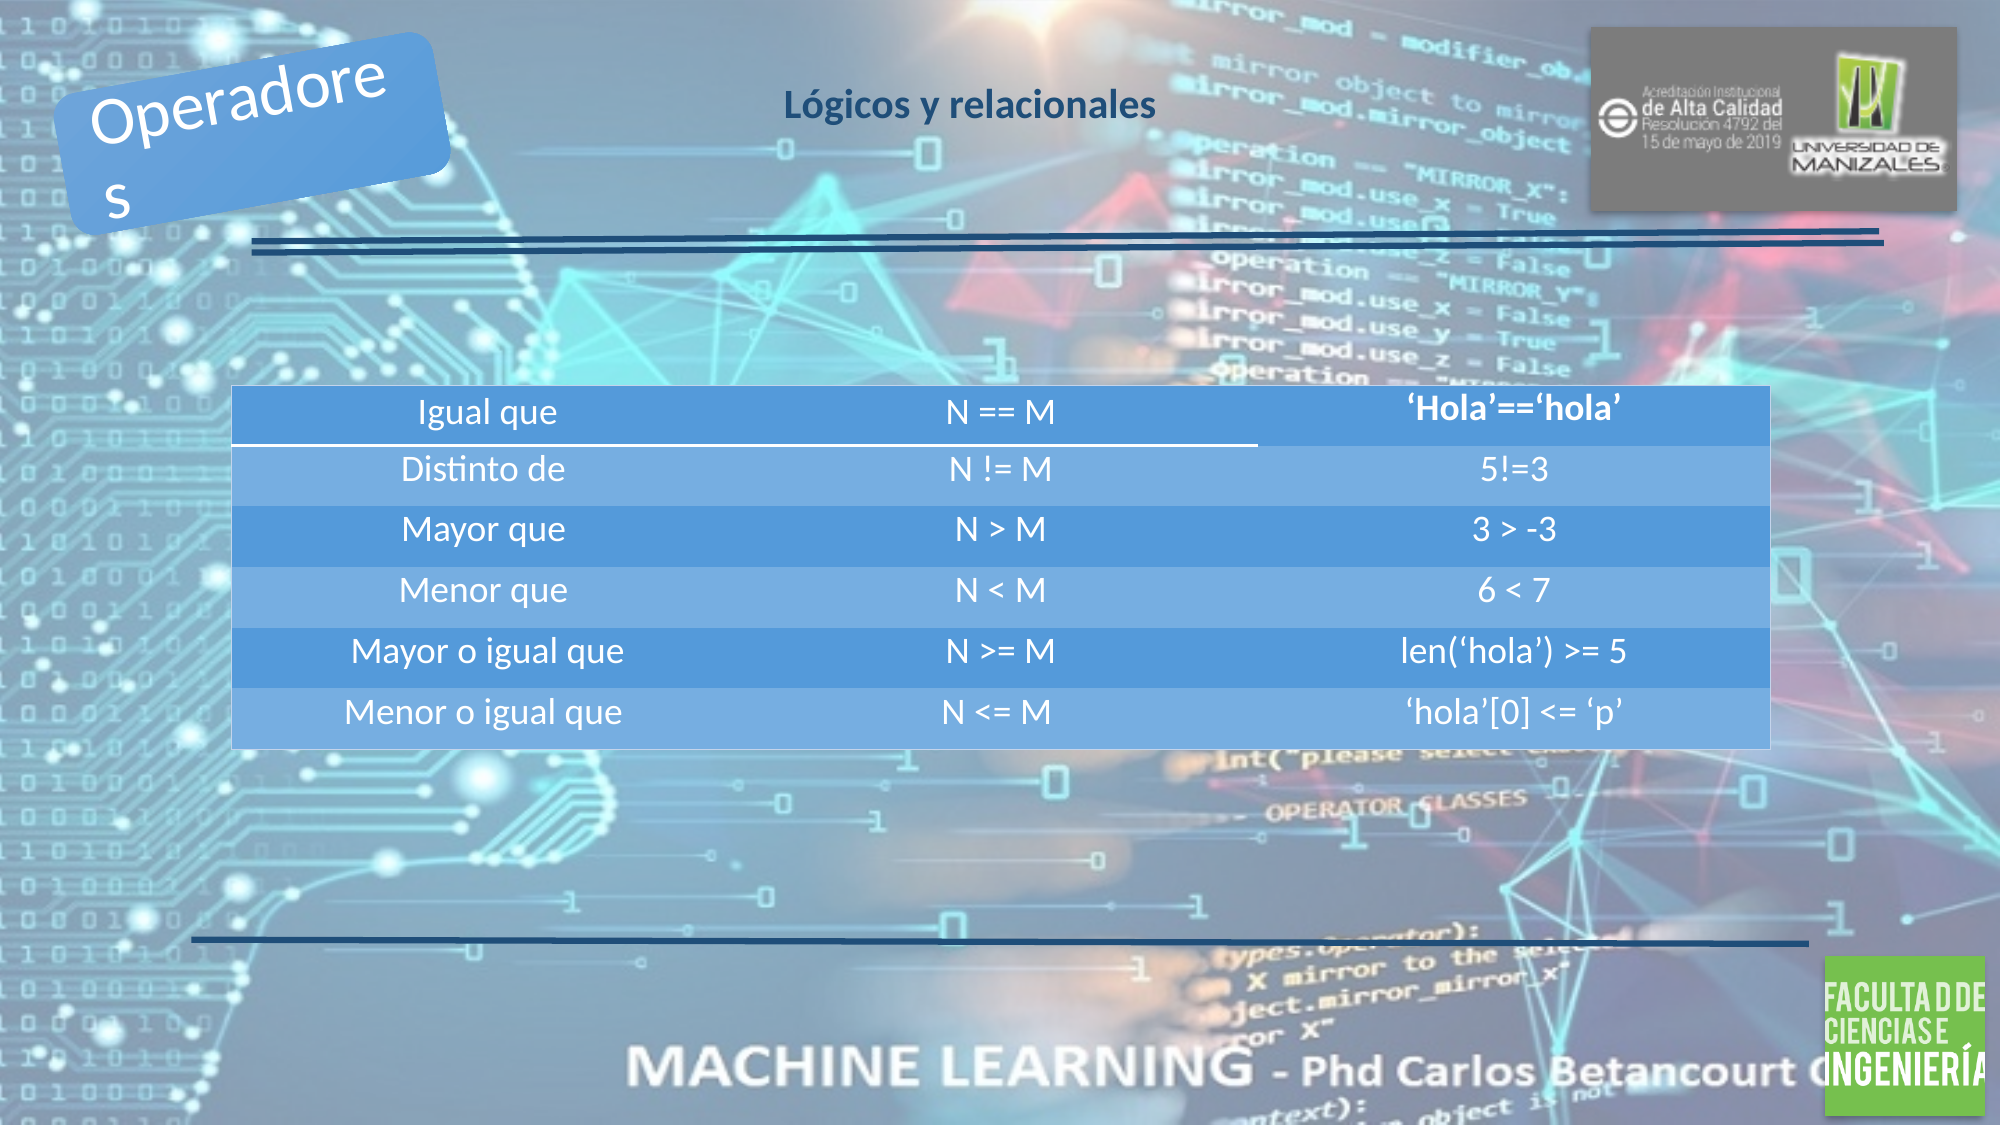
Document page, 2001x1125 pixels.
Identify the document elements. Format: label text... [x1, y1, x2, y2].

table_cell 3 > -3 [1258, 506, 1770, 567]
table_cell 6 < 7 [1258, 567, 1770, 628]
table_cell 5!=3 [1258, 446, 1770, 506]
table_cell ‘hola’[0] <= ‘p’ [1258, 688, 1770, 749]
picture [1825, 956, 1985, 1116]
table_cell Mayor o igual que [232, 628, 744, 688]
text_box Lógicos y relacionales [1100, 69, 1249, 135]
table_cell len(‘hola’) >= 5 [1258, 628, 1770, 688]
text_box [191, 939, 1809, 944]
table_cell N != M [744, 447, 1258, 506]
table_cell N > M [744, 506, 1258, 567]
table_cell Menor o igual que [232, 688, 744, 749]
table_cell N >= M [744, 628, 1258, 688]
table_cell Menor que [232, 567, 744, 628]
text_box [251, 242, 1884, 253]
table_cell Mayor que [232, 506, 744, 567]
table_cell N < M [744, 567, 1258, 628]
table_cell N <= M [744, 688, 1258, 749]
table_header Igual que [232, 386, 744, 444]
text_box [251, 231, 1880, 242]
picture [1590, 26, 1958, 211]
table_cell Distinto de [232, 447, 744, 506]
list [49, 35, 1100, 237]
table_header N == M [744, 386, 1258, 444]
table_header ‘Hola’==‘hola’ [1258, 386, 1770, 446]
